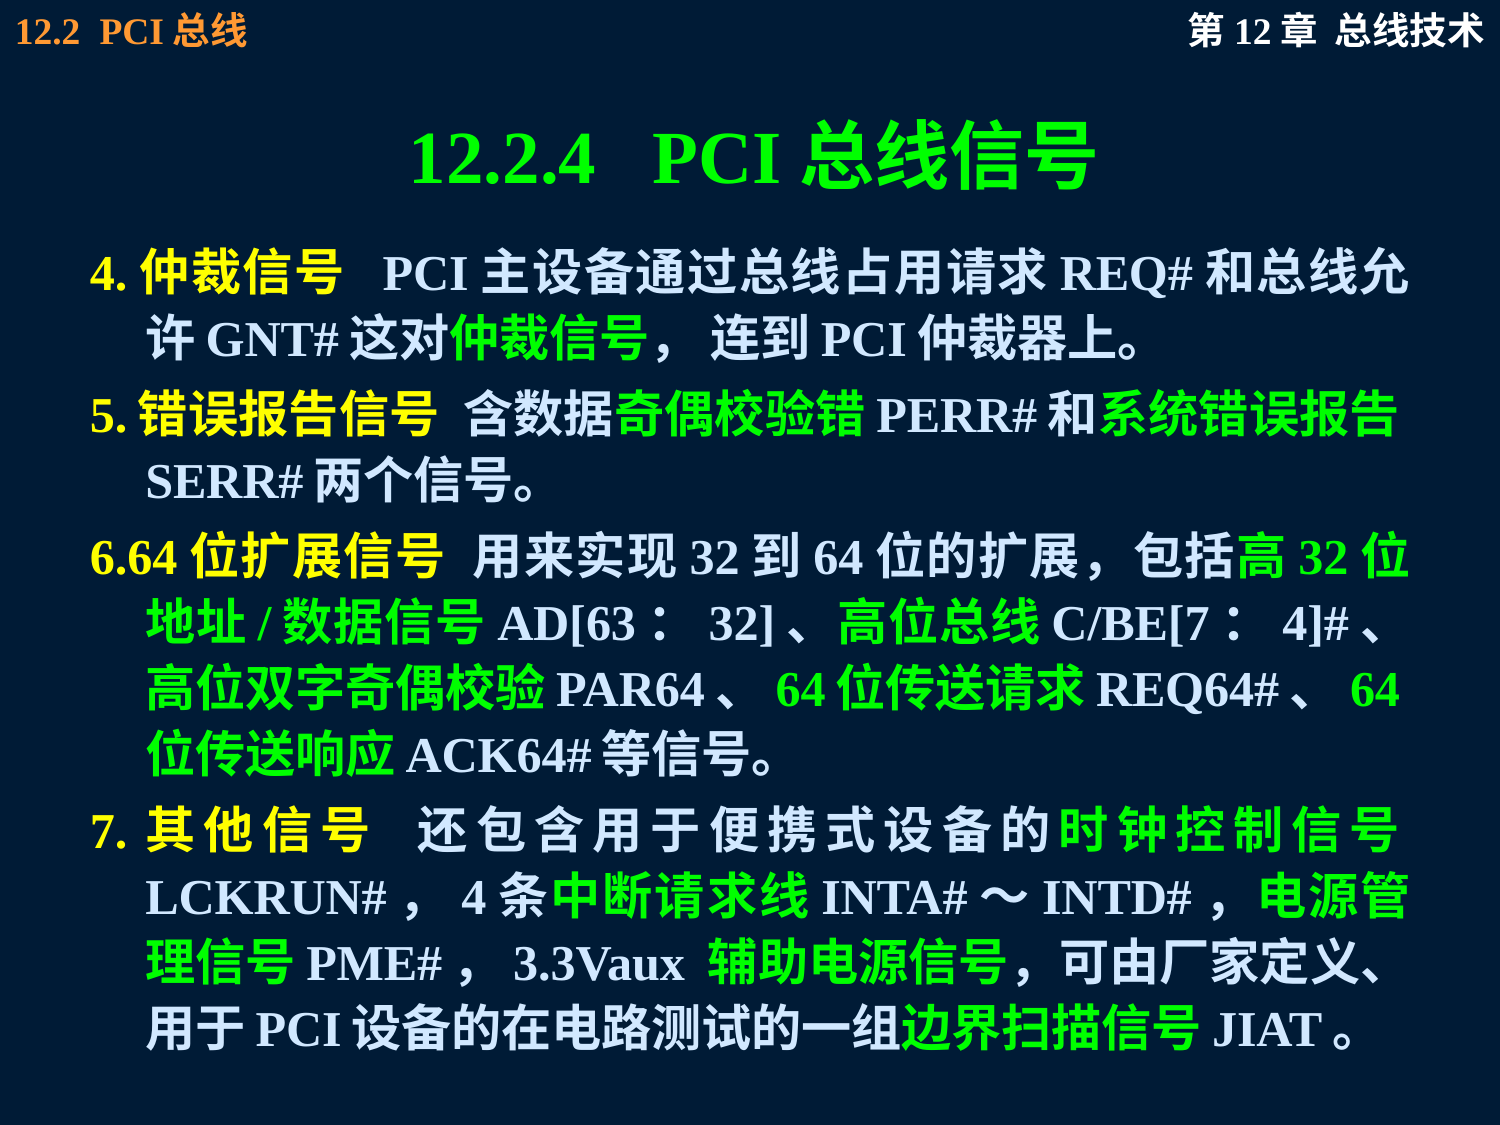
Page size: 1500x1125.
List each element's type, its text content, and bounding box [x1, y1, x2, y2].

list 4.仲裁信号 PCI主设备通过总线占用请求REQ#和总线允许GNT#这对仲裁信号， 连到PCI仲裁器上。 5.错误报告信号 含数据奇偶校验错PERR#和系统错误报告SERR#两个信号。 6.64位扩展信号 用来实现32到64位的扩展，包括高32位地址/数据信号AD[63：32]、高位总线C/BE[7：4]#、高位双字奇偶校验PAR64、64位传送请求REQ64#、64位传送响应ACK64#等信号。 7.其他信号 还包含用于便携式设备的时钟控制信号LCKRUN#，4条中断请求线INTA#～INTD#，电源管理信号PME#，3.3Vaux 辅助电源信号，可由厂家定义、用于PCI设备的在电路测试的一组边界扫描信号JIAT。 [75, 227, 1425, 1081]
title 12.2.4 PCI总线信号 [79, 59, 1430, 247]
